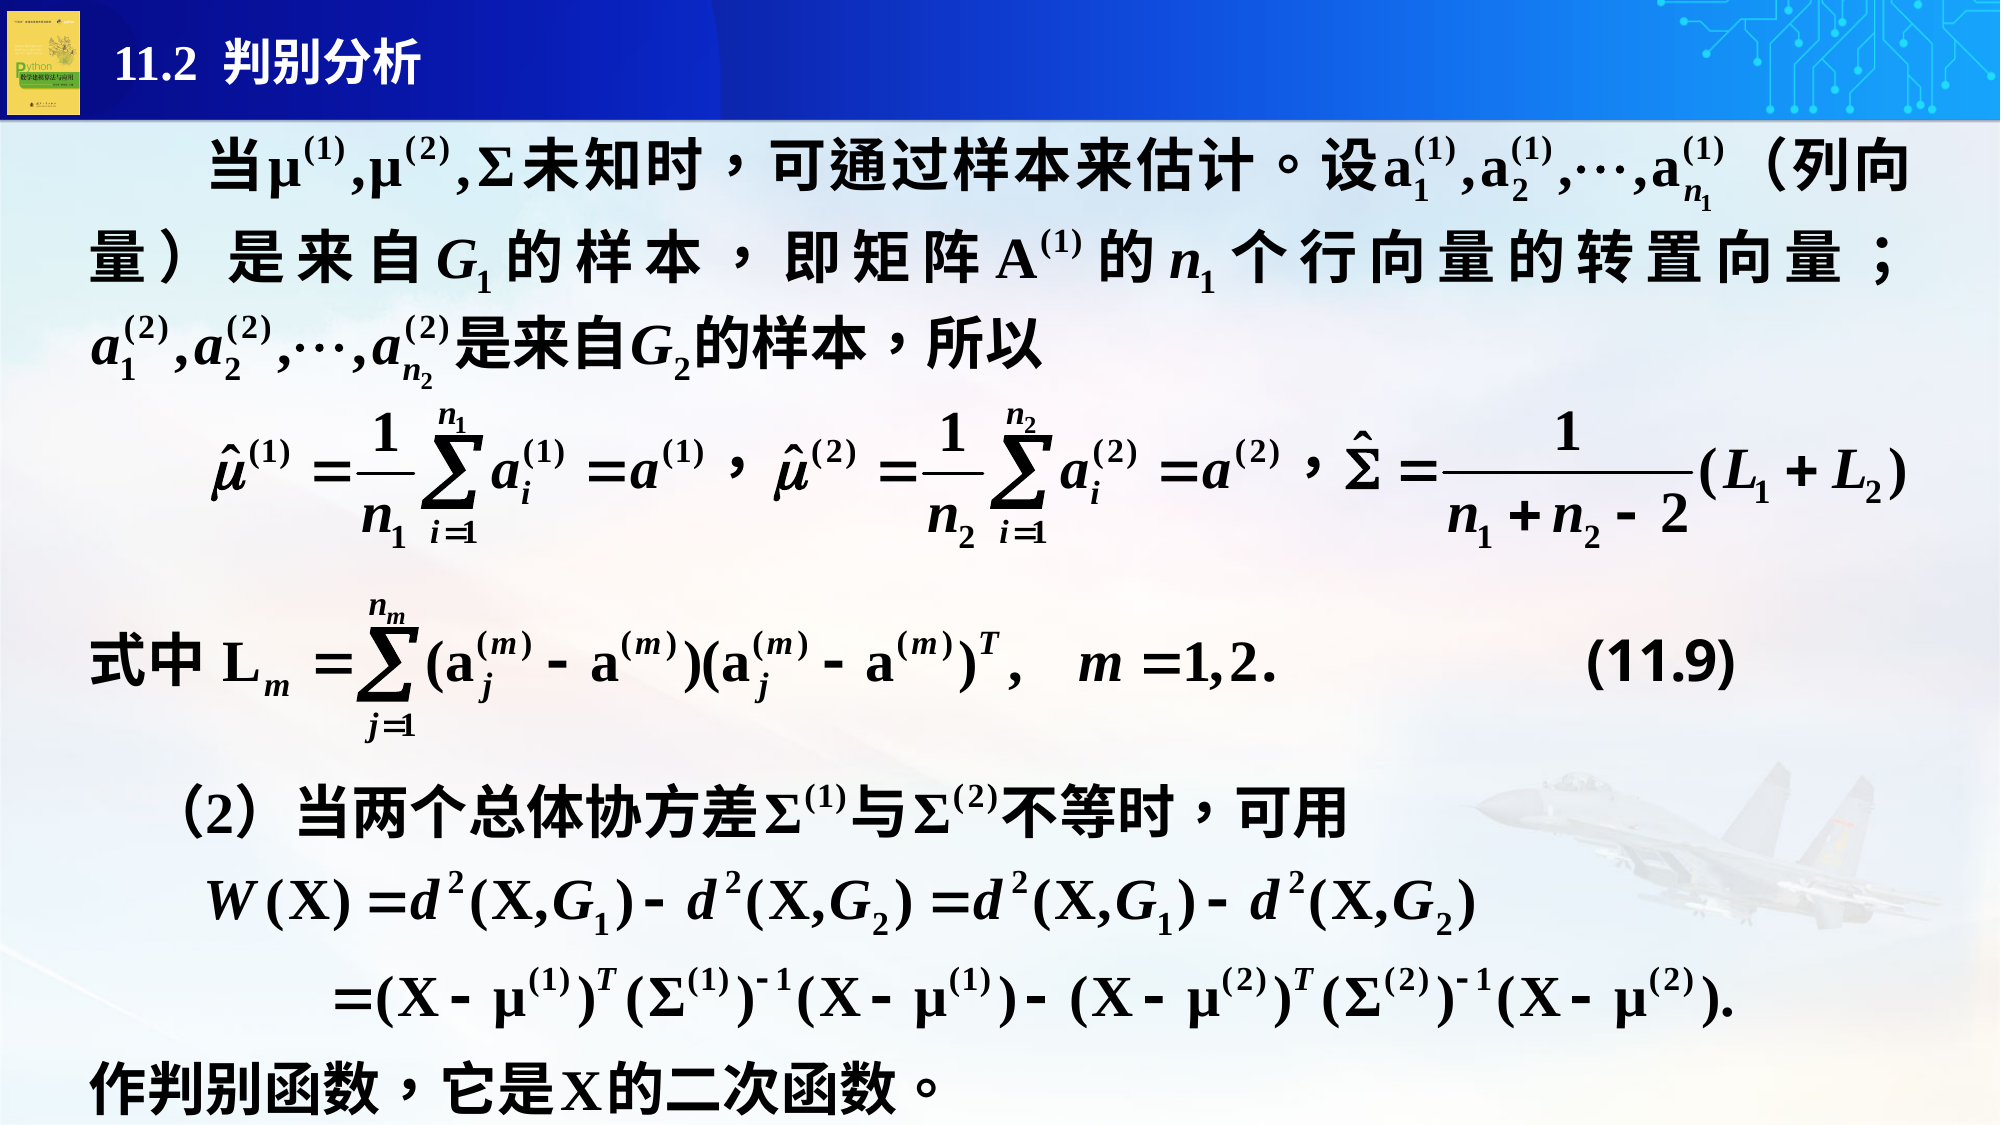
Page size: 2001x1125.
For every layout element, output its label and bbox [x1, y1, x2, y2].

text_box [88, 122, 1912, 1125]
picture [0, 0, 2000, 1125]
